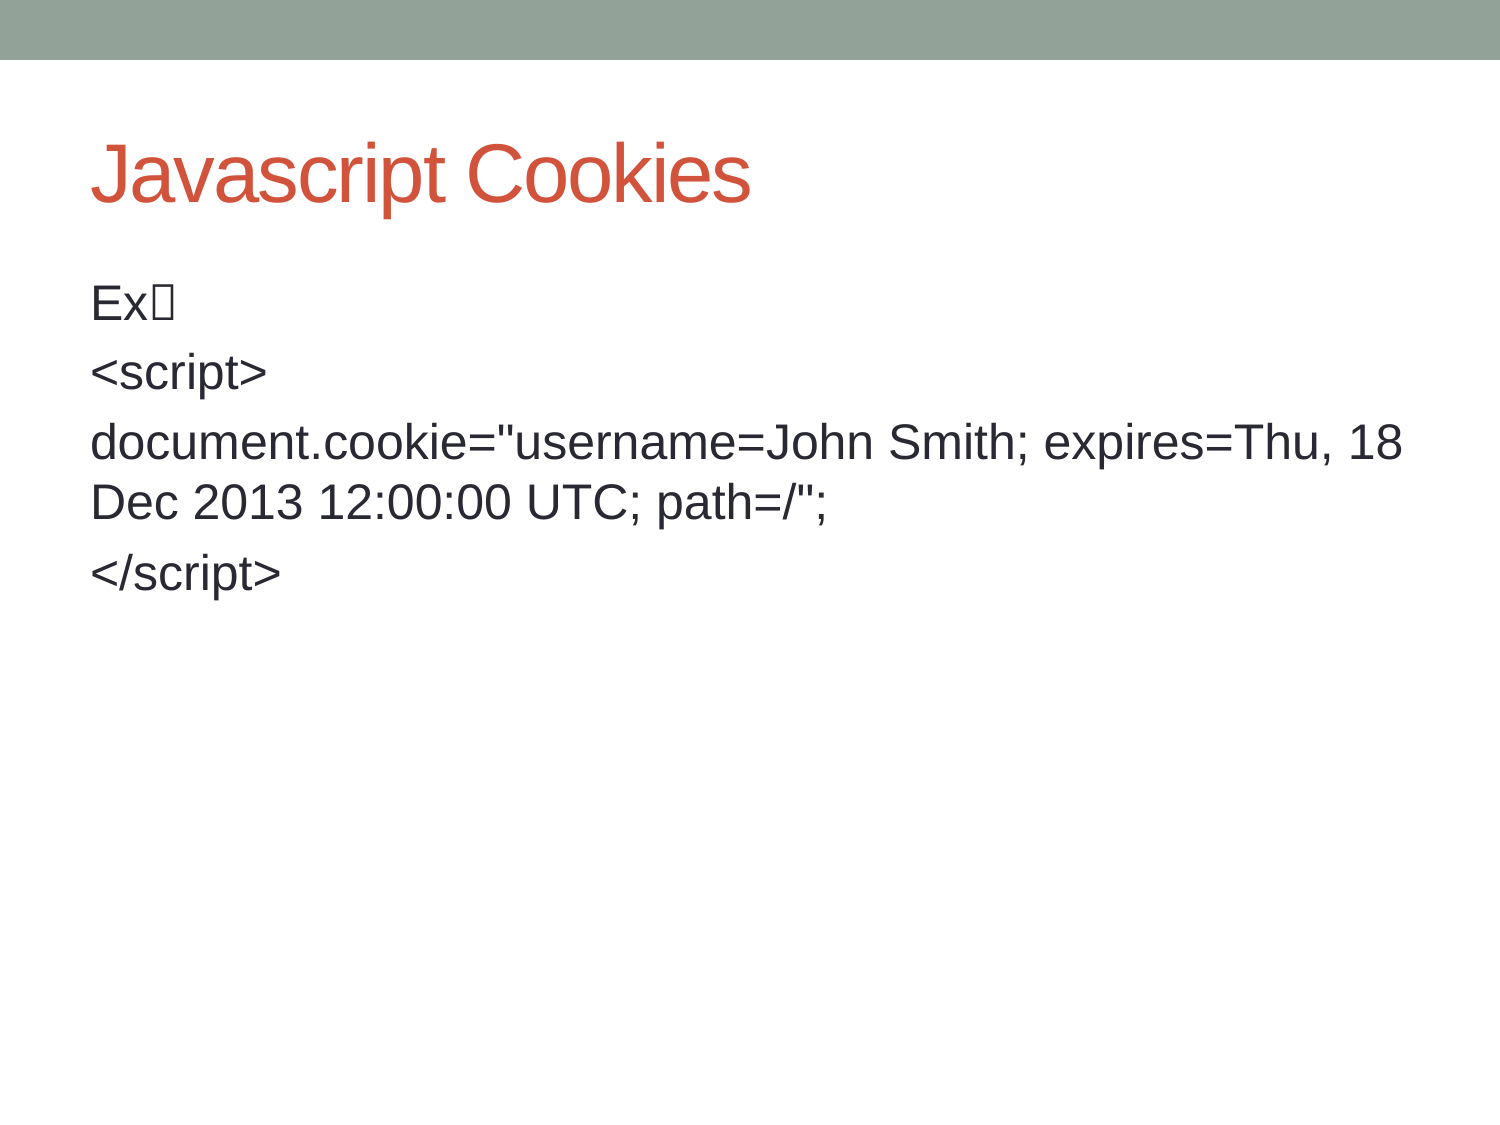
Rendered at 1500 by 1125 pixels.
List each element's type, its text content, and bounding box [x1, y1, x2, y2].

title Javascript Cookies [75, 87, 1425, 250]
list Ex <script> document.cookie="username=John Smith; expires=Thu, 18 Dec 2013 12:00:00 UTC; path=/"; </script> [75, 262, 1425, 1063]
